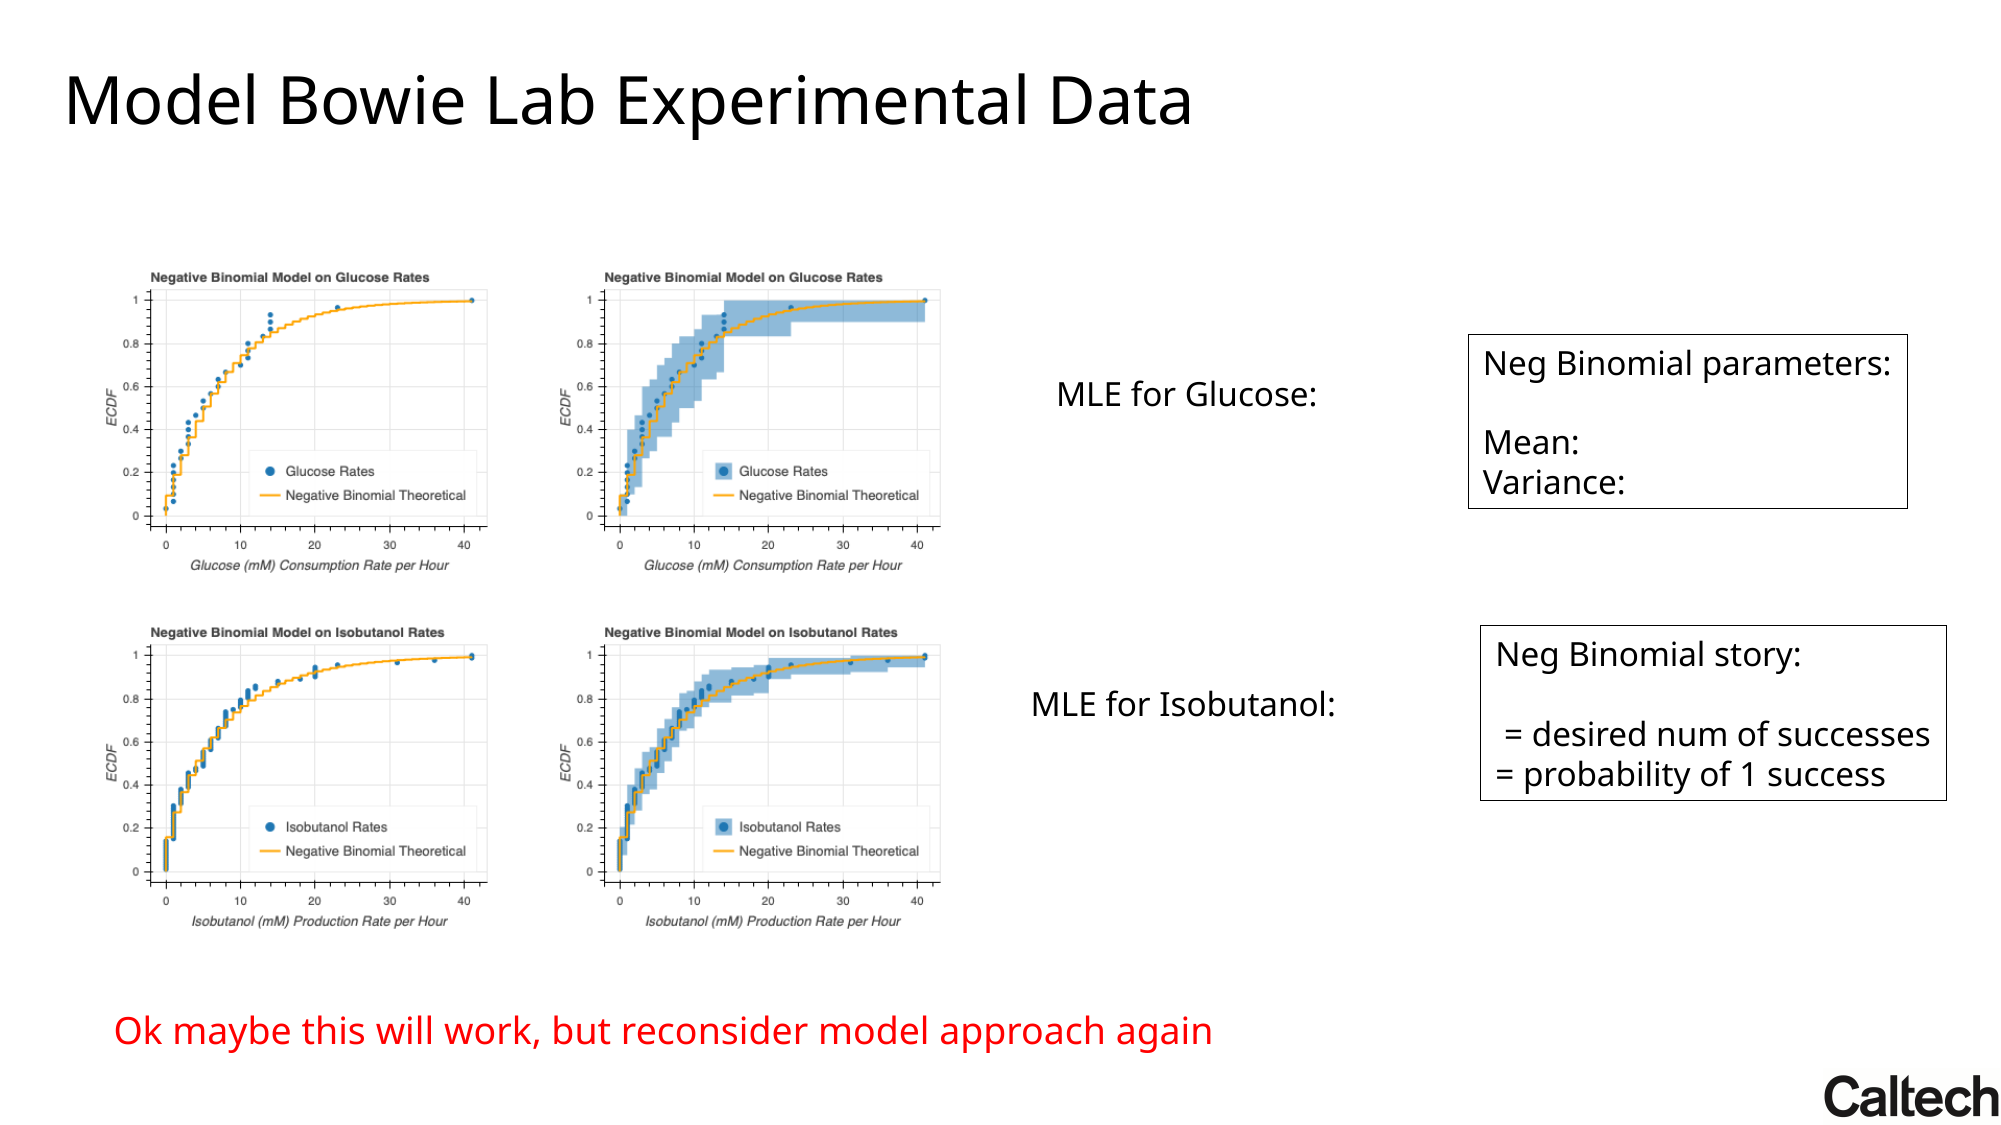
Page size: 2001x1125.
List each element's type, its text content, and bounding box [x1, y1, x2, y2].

picture [1823, 1068, 2000, 1125]
picture [100, 615, 518, 929]
picture [100, 260, 518, 573]
text_box Ok maybe this will work, but reconsider model approach again [98, 923, 1824, 1125]
picture [554, 615, 971, 929]
title Model Bowie Lab Experimental Data [48, 0, 1774, 212]
picture [554, 260, 971, 573]
